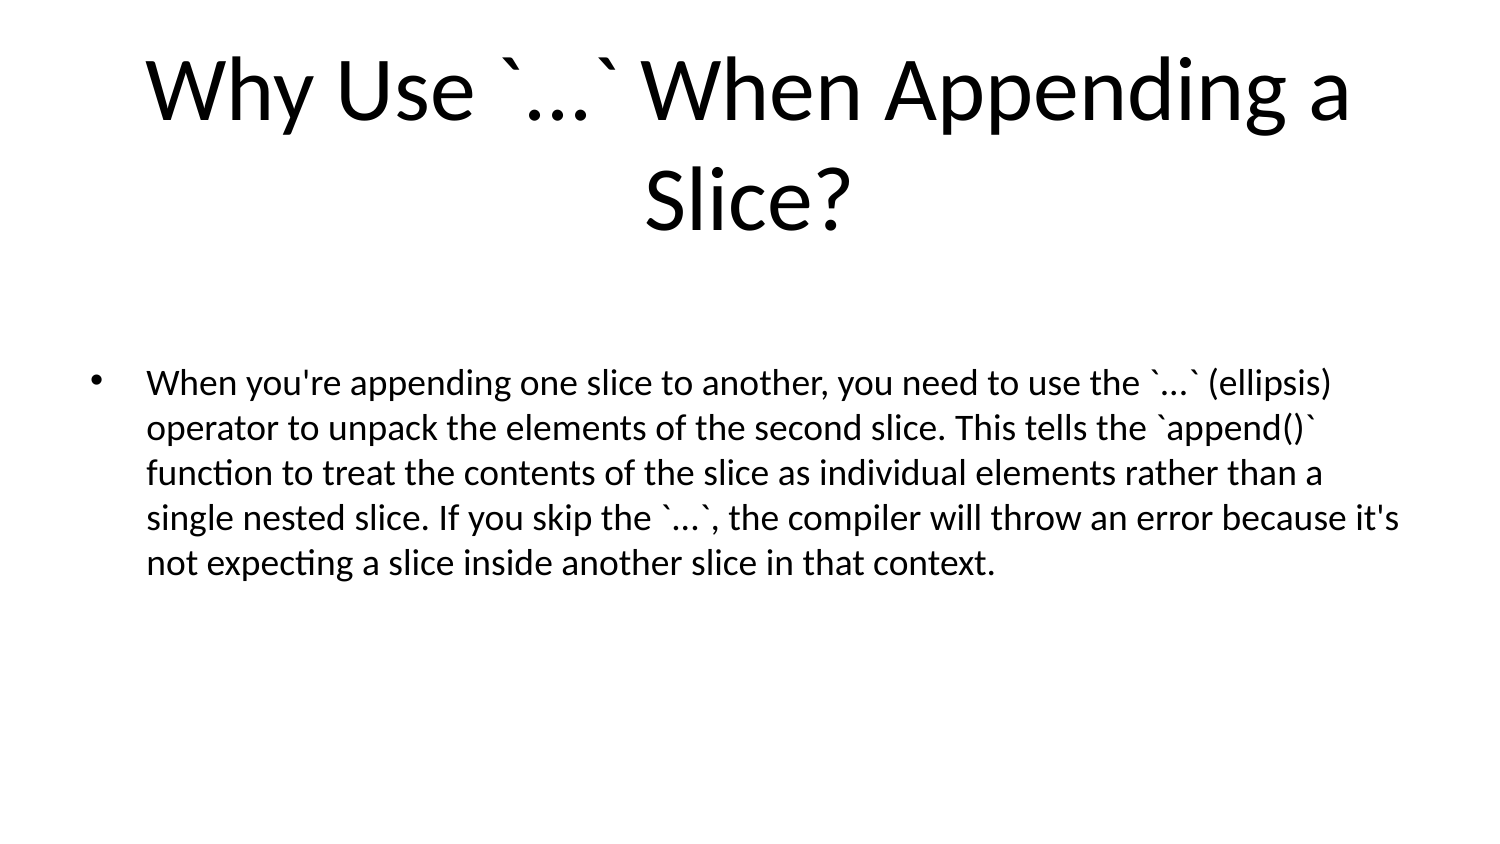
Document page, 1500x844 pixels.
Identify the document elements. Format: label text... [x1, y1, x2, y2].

title Why Use `...` When Appending a Slice? [75, 45, 1425, 233]
list When you're appending one slice to another, you need to use the `...` (ellipsis) operator to unpack the elements of the second slice. This tells the `append()` function to treat the contents of the slice as individual elements rather than a single nested slice. If you skip the `...`, the compiler will throw an error because it's not expecting a slice inside another slice in that context. [75, 262, 1425, 844]
